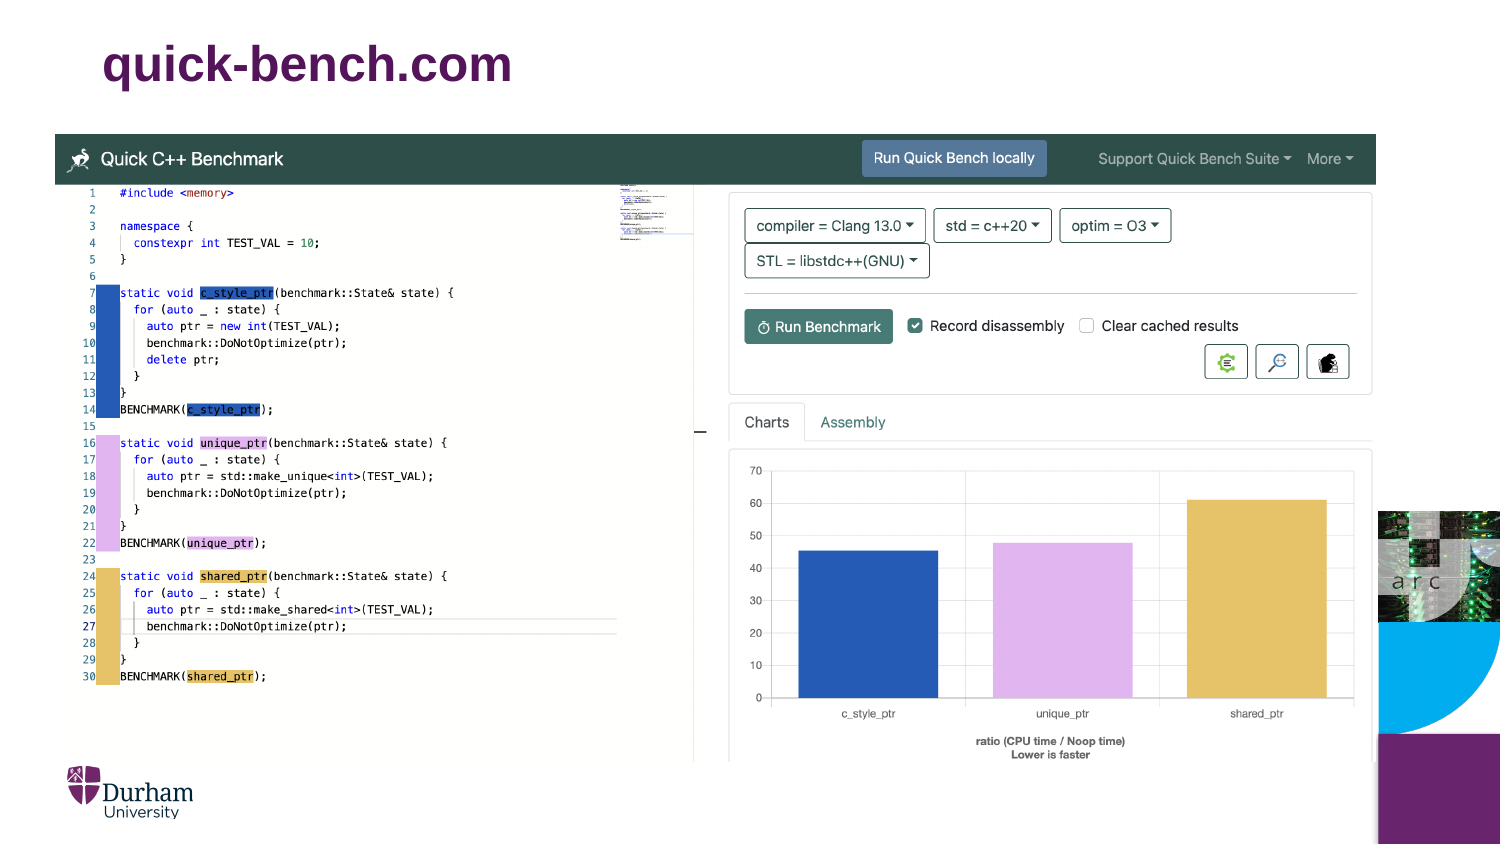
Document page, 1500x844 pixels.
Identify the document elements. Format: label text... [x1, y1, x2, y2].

picture [55, 134, 1377, 762]
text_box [1378, 511, 1500, 844]
title quick-bench.com [101, 31, 1399, 173]
